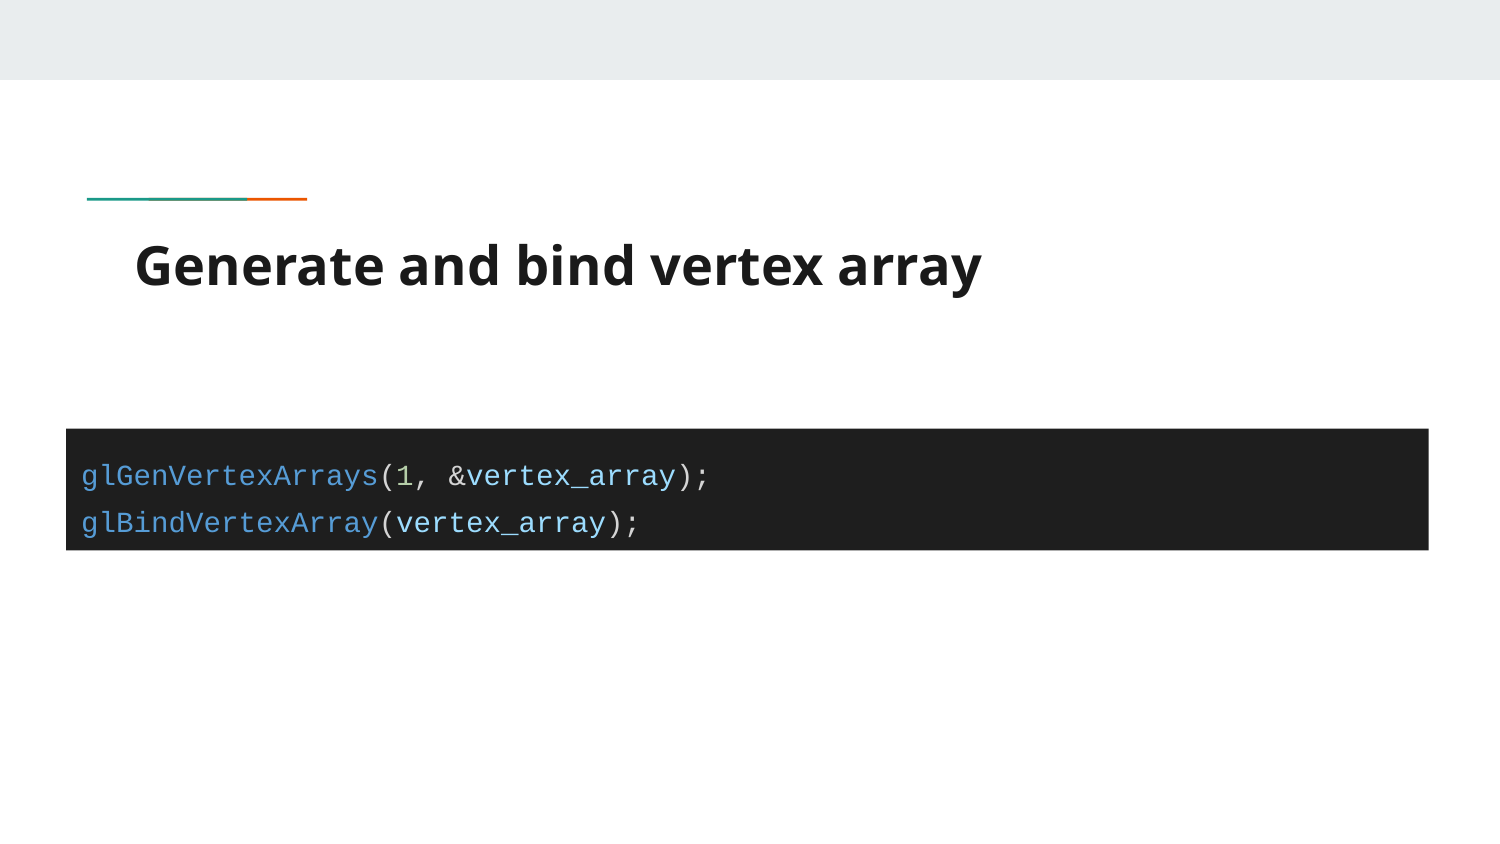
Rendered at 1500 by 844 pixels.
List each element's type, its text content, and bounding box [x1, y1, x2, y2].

title Generate and bind vertex array [119, 216, 1381, 305]
text_box glGenVertexArrays(1, &vertex_array); glBindVertexArray(vertex_array); [66, 428, 1429, 551]
